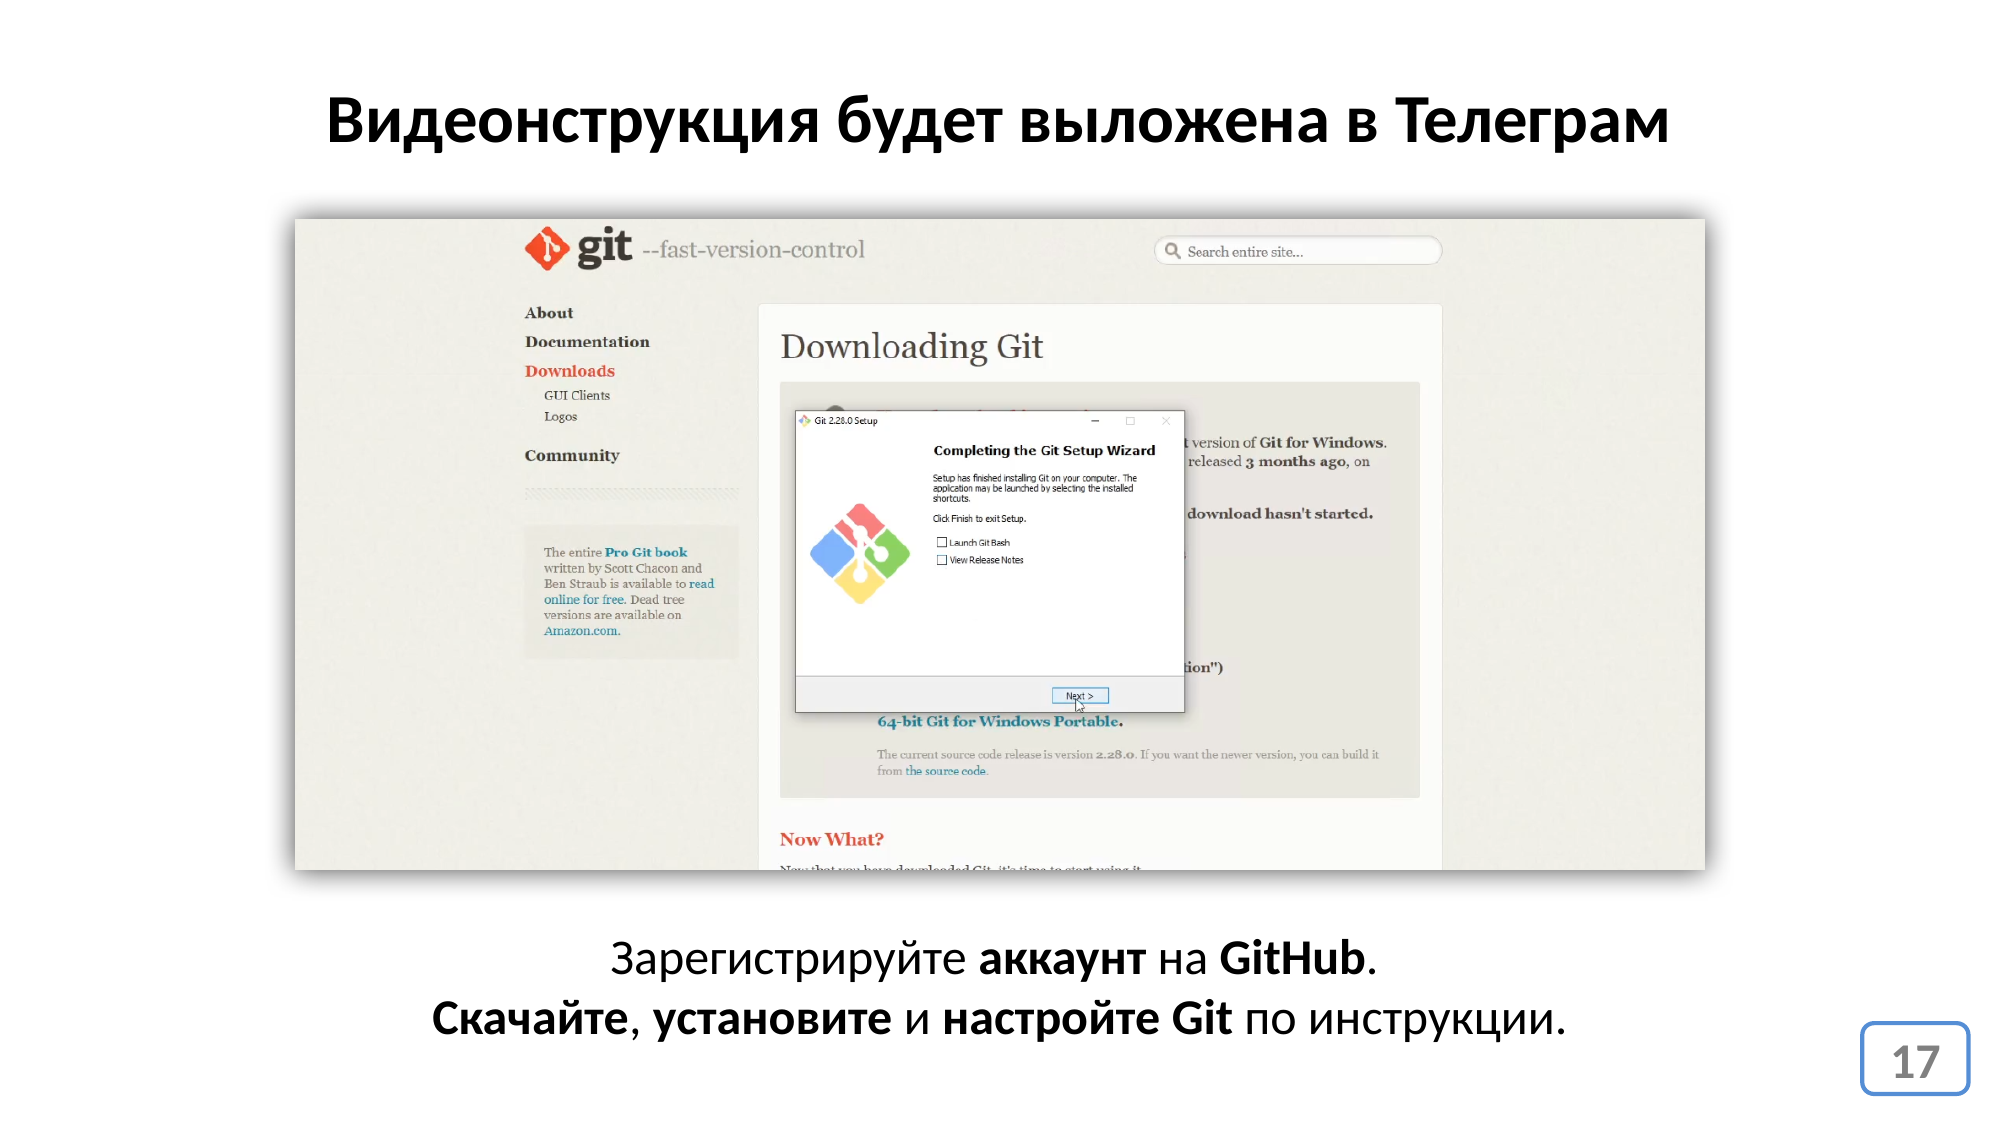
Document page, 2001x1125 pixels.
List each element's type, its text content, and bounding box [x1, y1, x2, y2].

text_box Зарегистрируйте аккаунт на GitHub. Скачайте, установите и настройте Git по инструкции. [0, 916, 2000, 1052]
text_box Видеонструкция будет выложена в Телеграм [0, 66, 2000, 164]
picture [294, 219, 1706, 870]
text_box 17 [1860, 1052, 1971, 1097]
